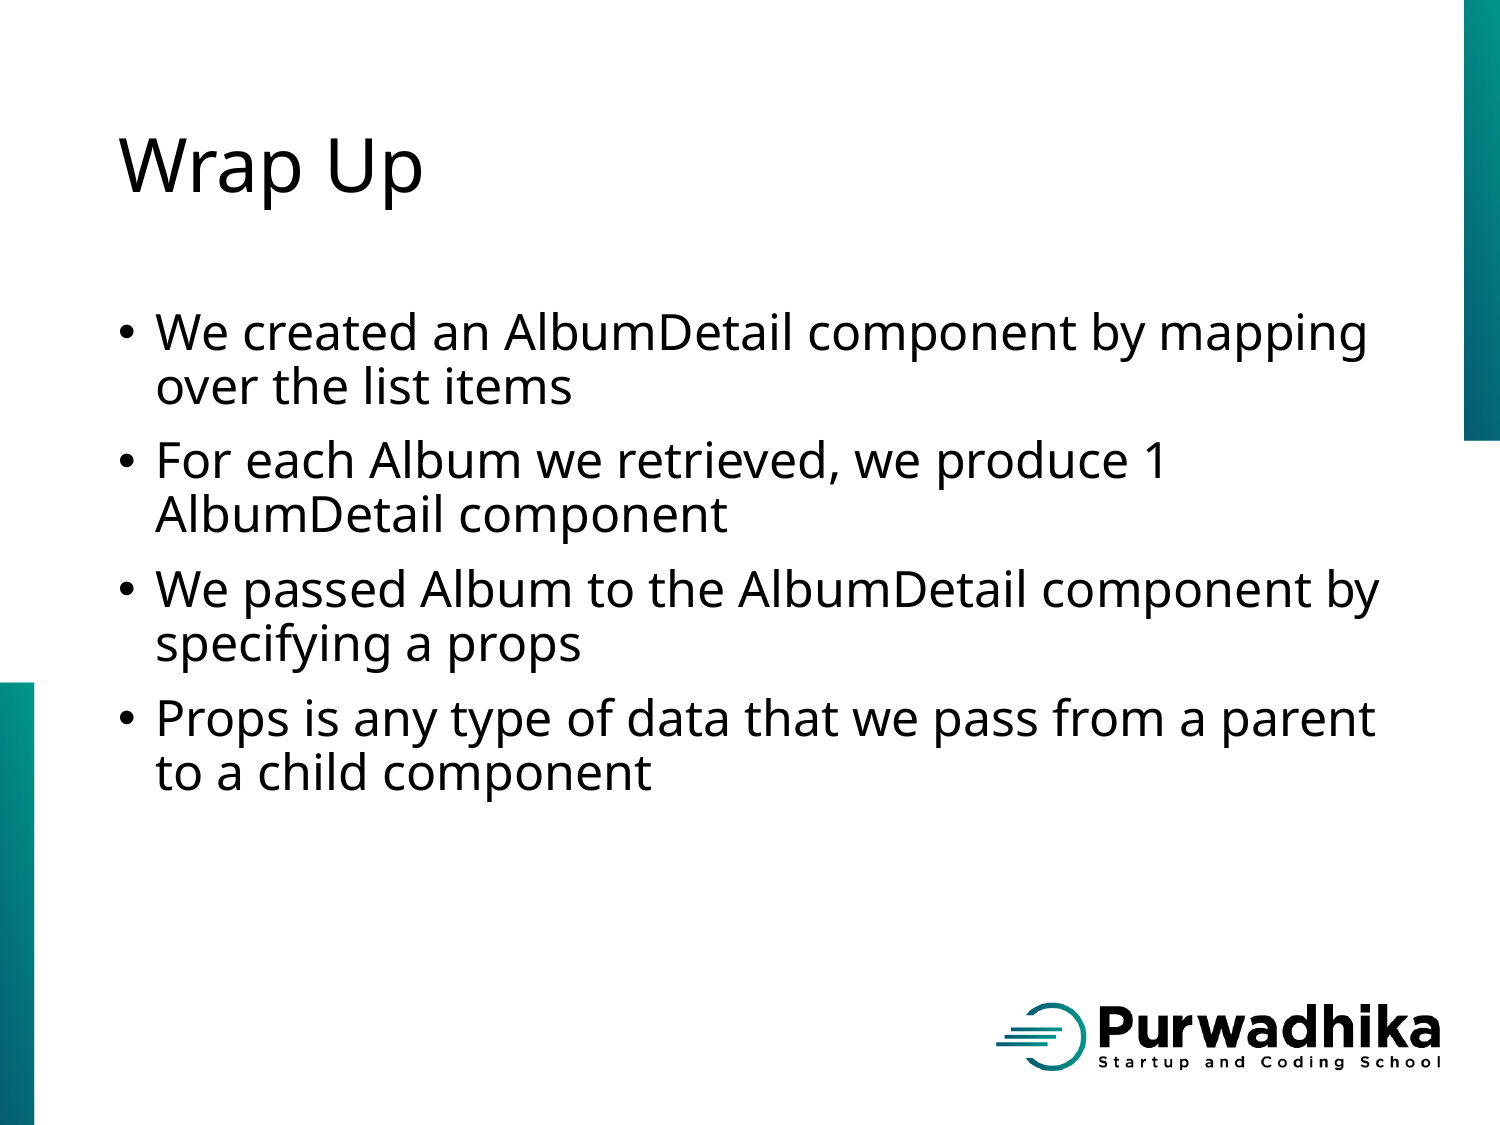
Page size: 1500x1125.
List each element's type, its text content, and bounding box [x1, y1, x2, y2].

list We created an AlbumDetail component by mapping over the list items For each Album we retrieved, we produce 1 AlbumDetail component We passed Album to the AlbumDetail component by specifying a props Props is any type of data that we pass from a parent to a child component [103, 299, 1397, 984]
title Wrap Up [103, 59, 1397, 278]
picture [0, 0, 1500, 1125]
